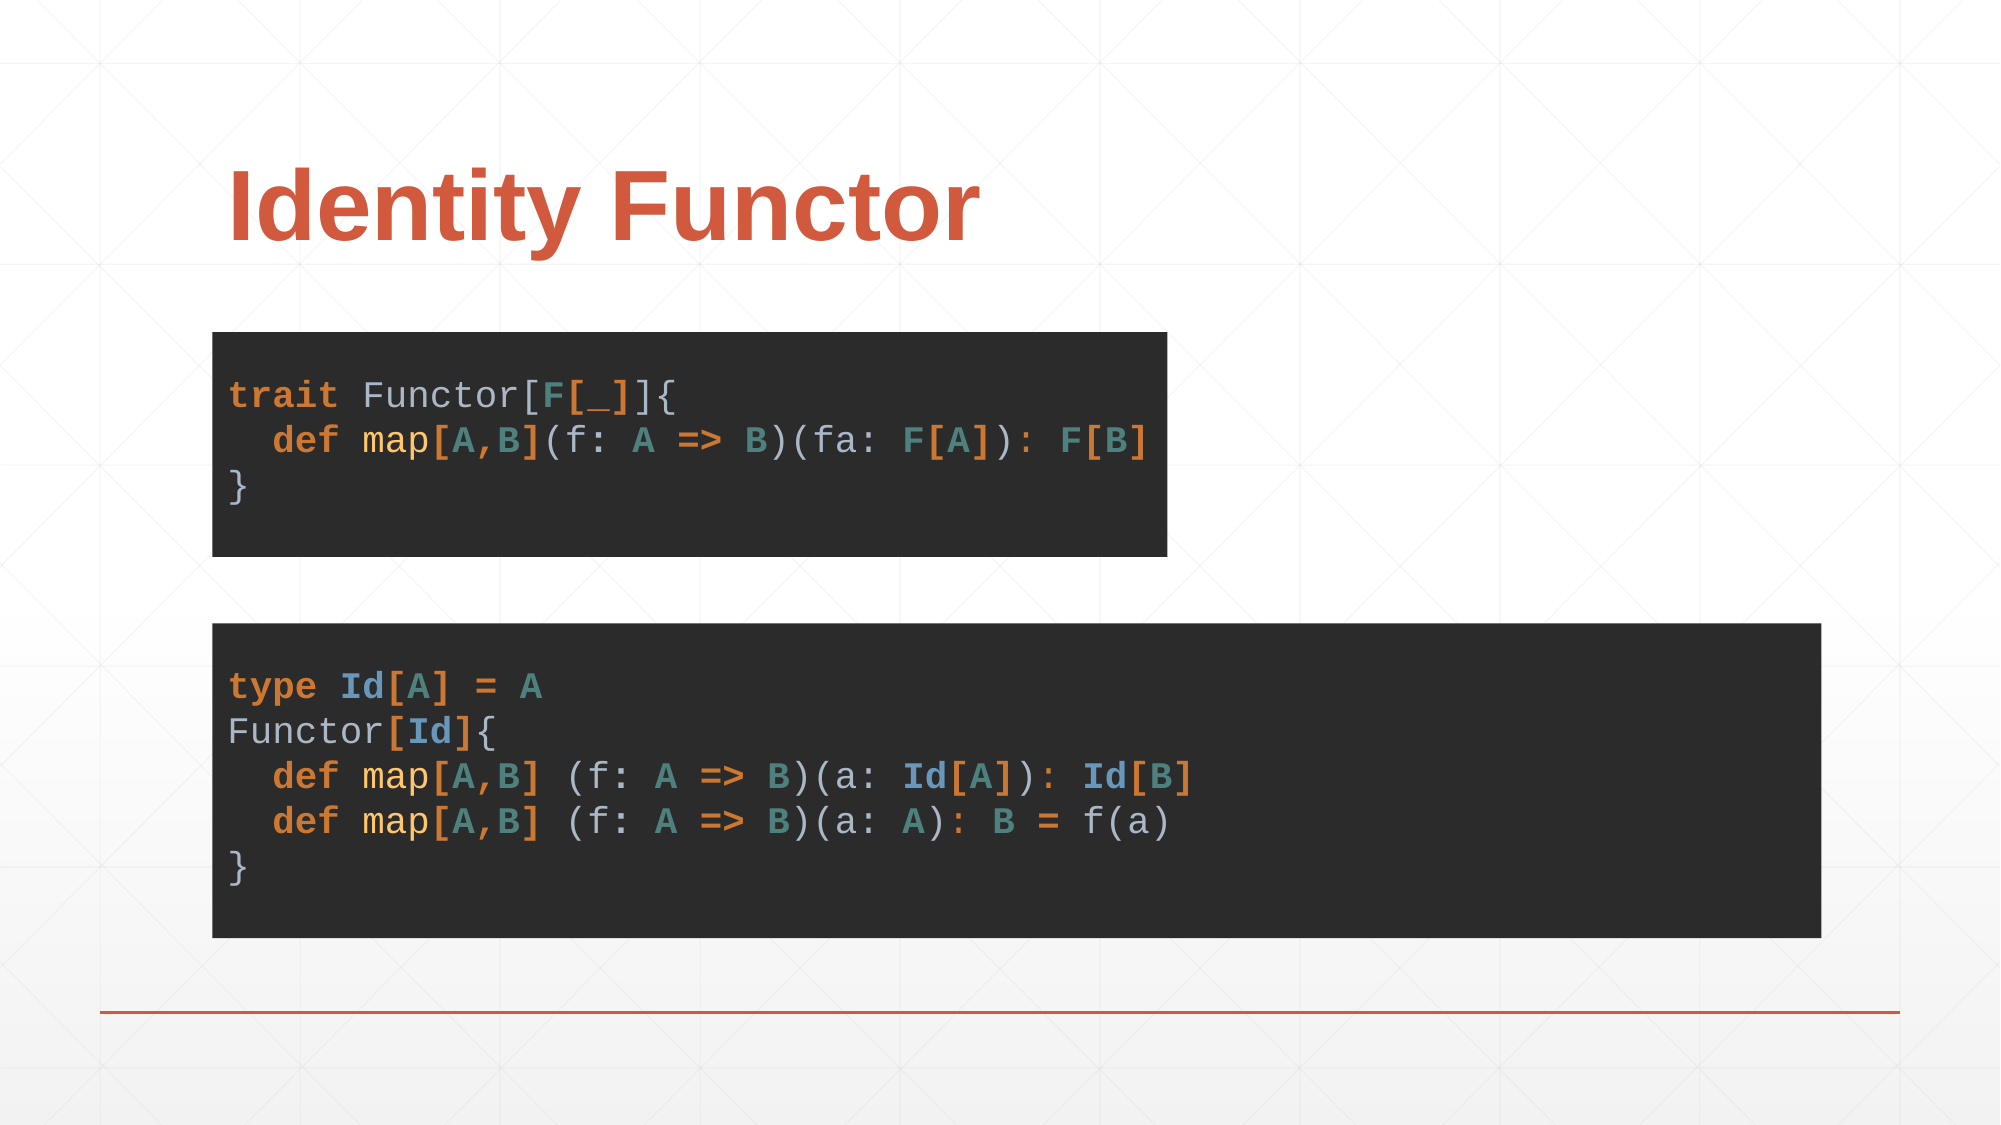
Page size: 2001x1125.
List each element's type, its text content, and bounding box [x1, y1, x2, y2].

title Identity Functor [212, 82, 1788, 271]
text_box type Id[A] = A Functor[Id]{ def map[A,B] (f: A => B)(a: Id[A]): Id[B] def map[A,B] (f: A => B)(a: A): B = f(a) } [212, 623, 1822, 939]
text_box trait Functor[F[_]]{ def map[A,B](f: A => B)(fa: F[A]): F[B] } [212, 332, 1168, 557]
